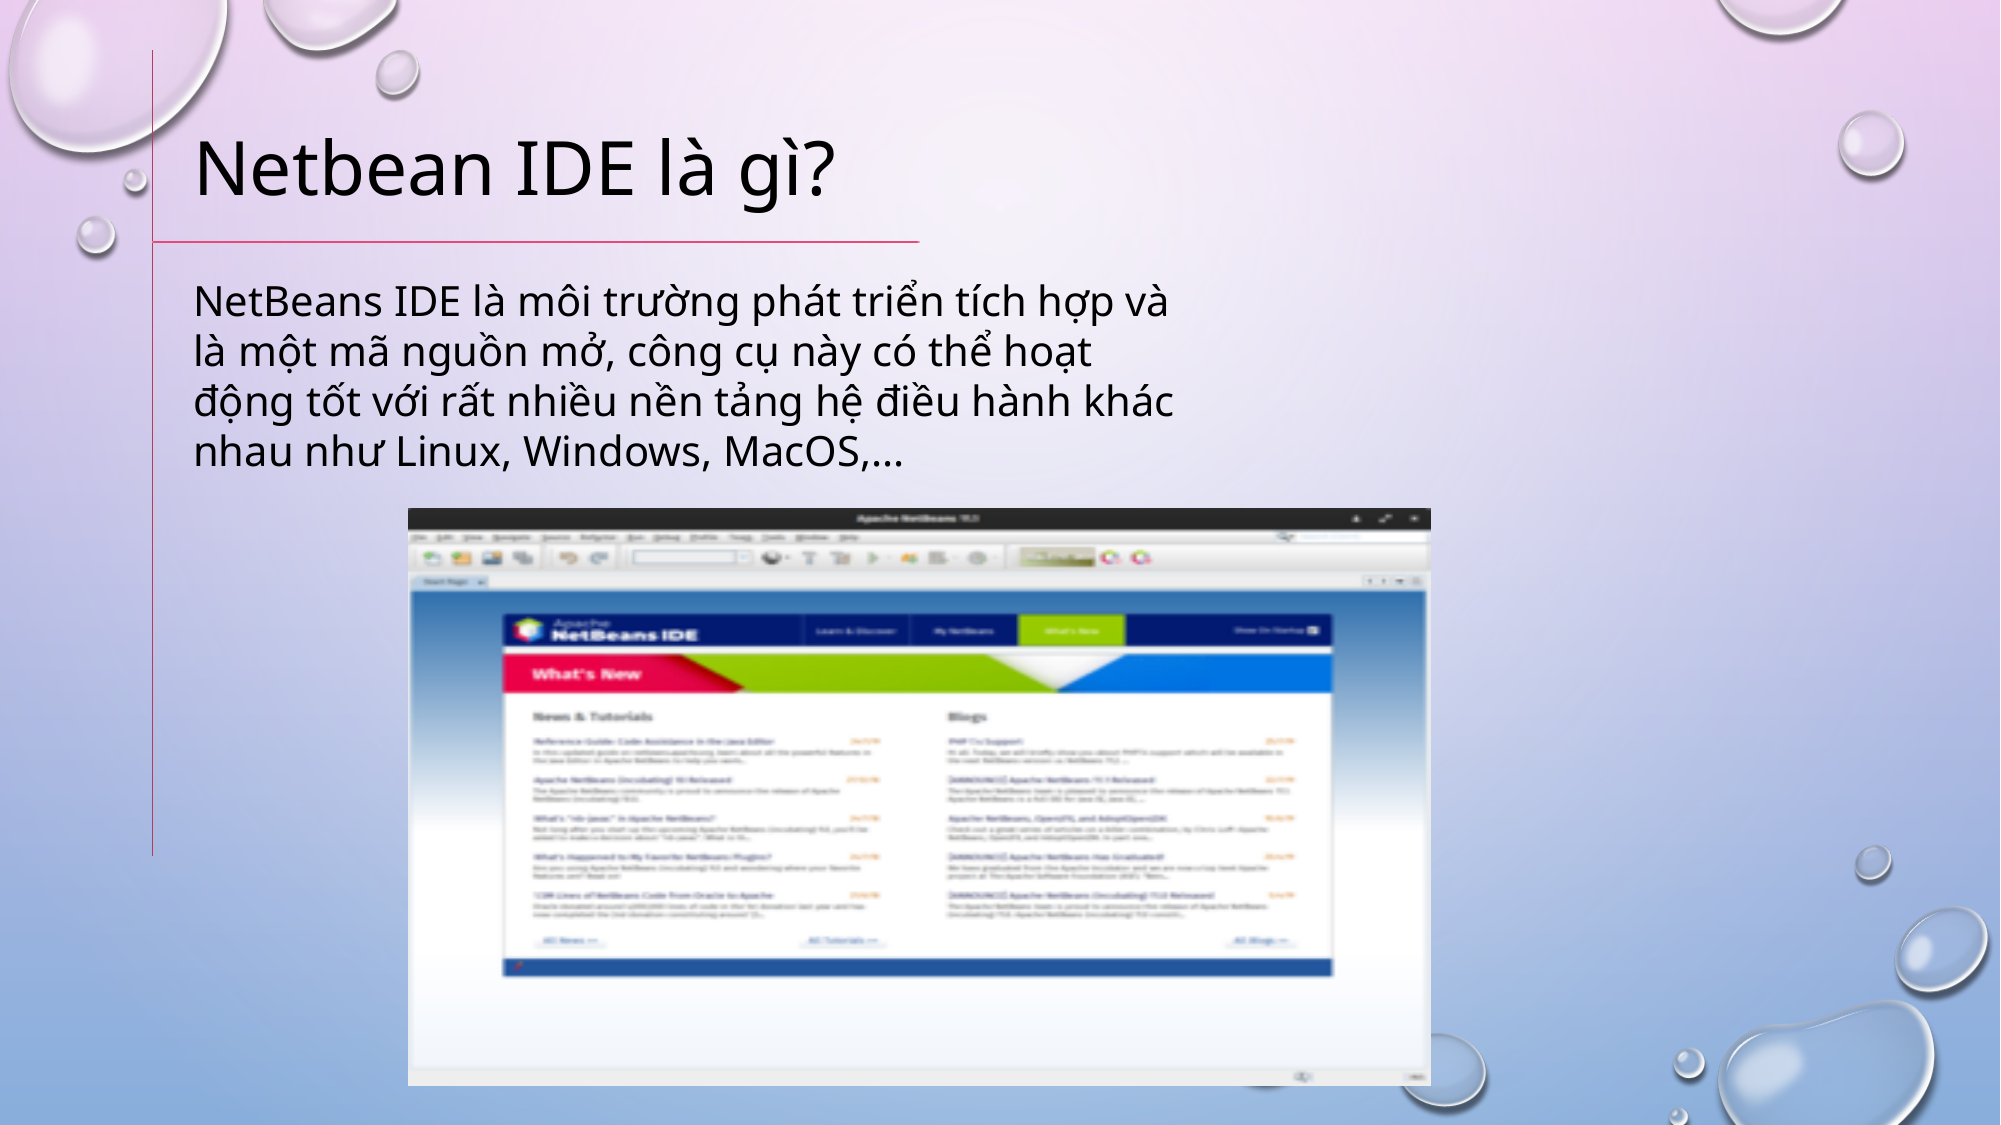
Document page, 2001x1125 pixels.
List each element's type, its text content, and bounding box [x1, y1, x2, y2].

text_box NetBeans IDE là môi trường phát triển tích hợp và là một mã nguồn mở, công cụ này có thể hoạt động tốt với rất nhiều nền tảng hệ điều hành khác nhau như Linux, Windows, MacOS,... [178, 267, 1218, 483]
text_box Netbean IDE là gì? [178, 112, 894, 218]
picture [0, 0, 2000, 1125]
